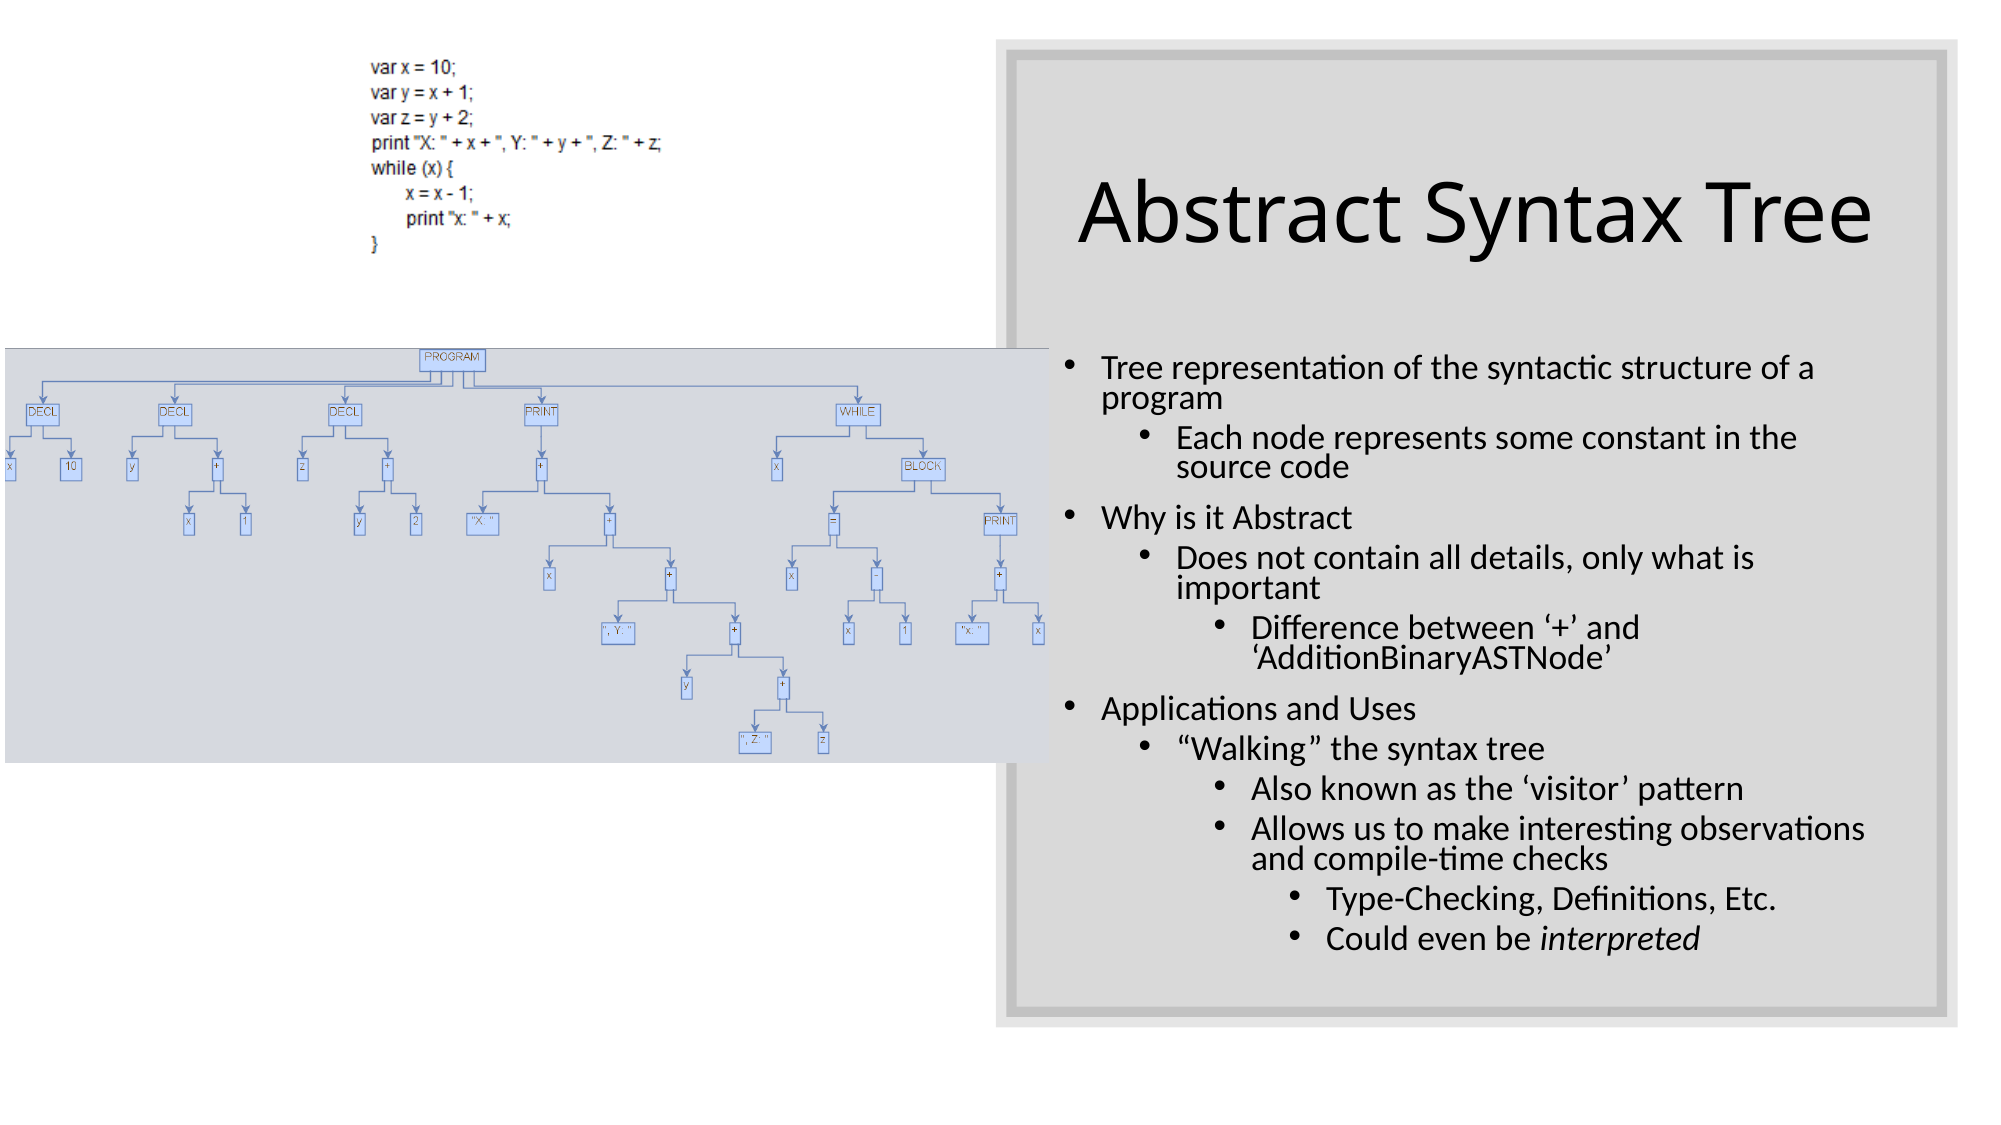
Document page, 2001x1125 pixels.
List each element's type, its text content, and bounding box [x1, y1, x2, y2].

text_box [1005, 49, 1948, 1018]
list Tree representation of the syntactic structure of a program Each node represents some constant in the source code Why is it Abstract Does not contain all details, only what is important Difference between ‘+’ and ‘AdditionBinaryASTNode’ Applications and Uses “Walking” the syntax tree Also known as the ‘visitor’ pattern Allows us to make interesting observations and compile-time checks Type-Checking, Definitions, Etc. Could even be interpreted [1048, 348, 1908, 967]
picture [367, 49, 687, 271]
picture [5, 348, 1049, 763]
title Abstract Syntax Tree [1048, 105, 1906, 326]
